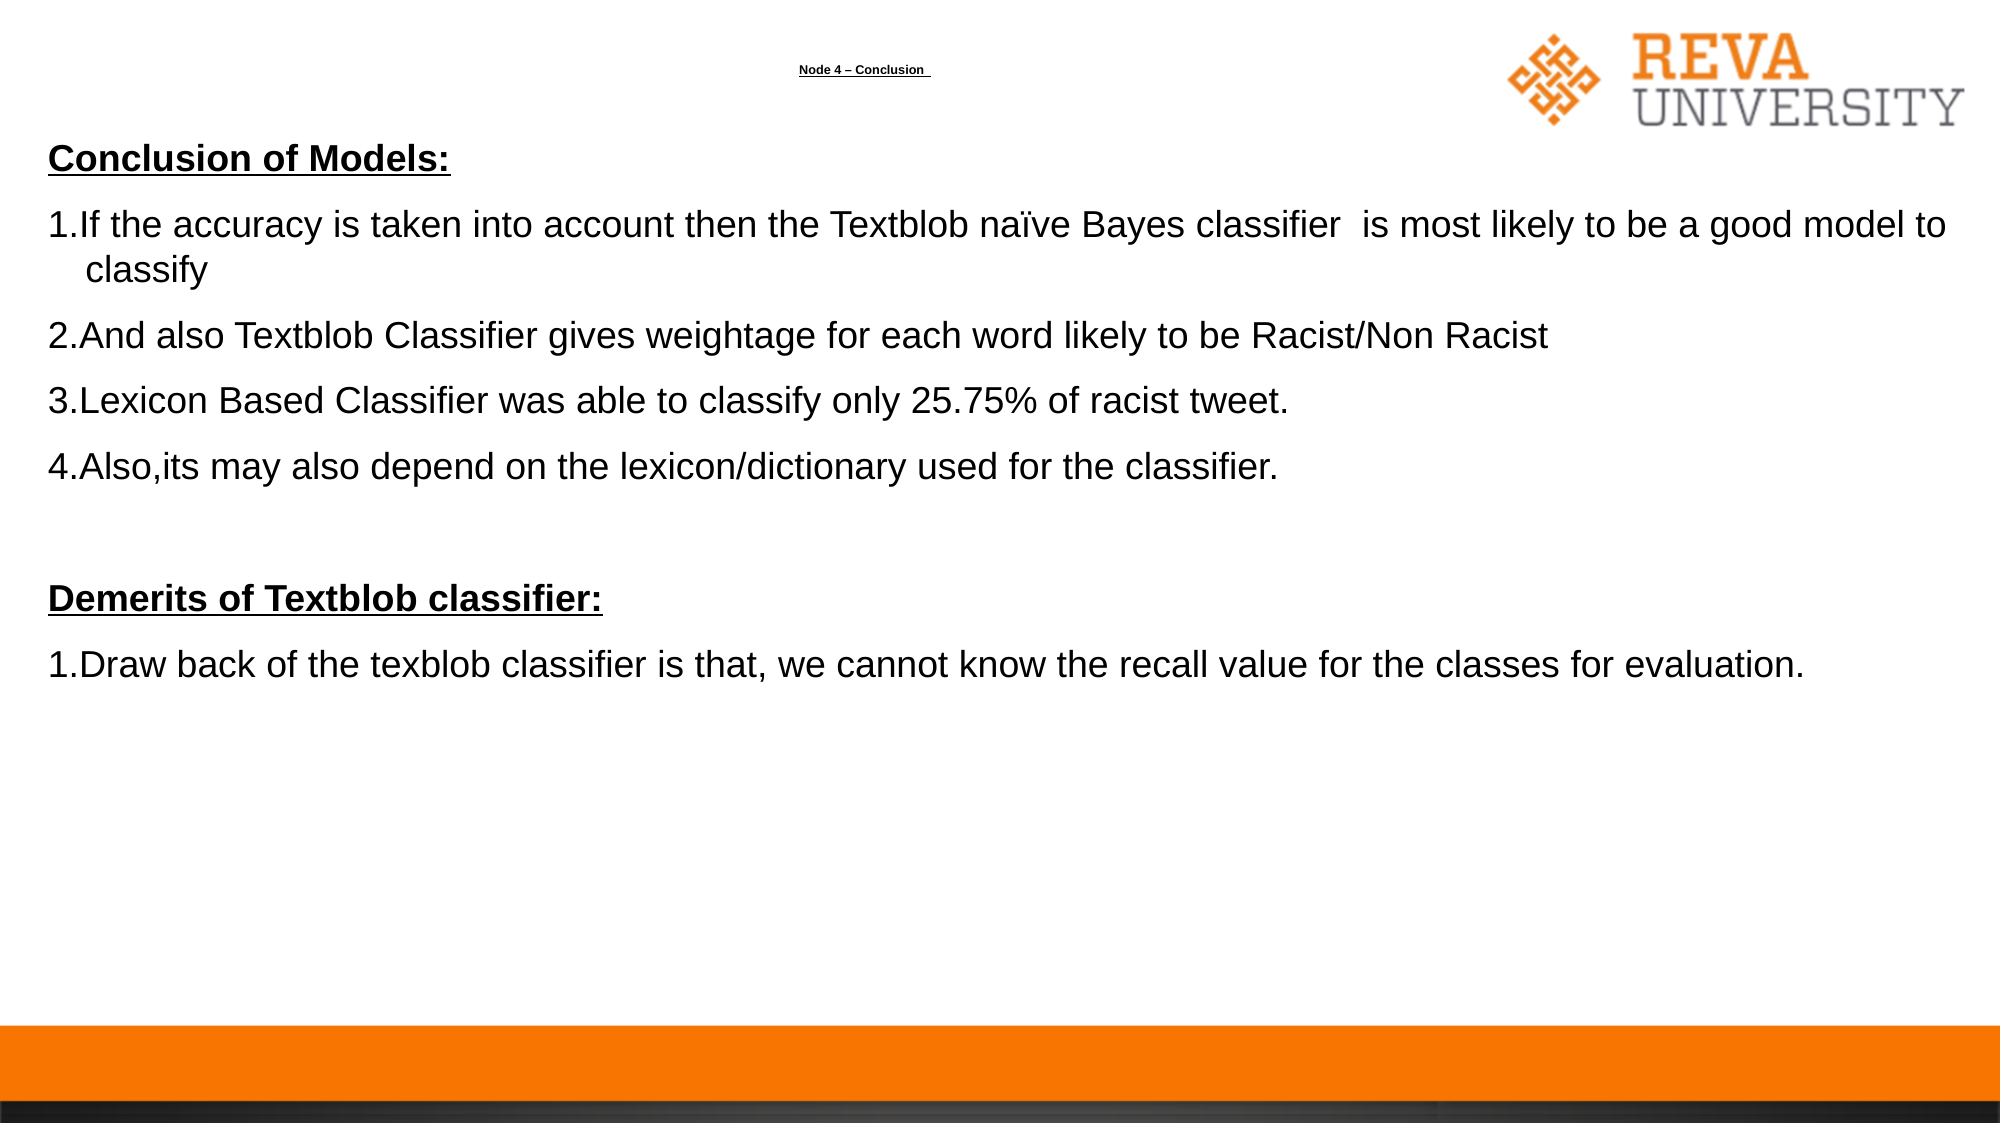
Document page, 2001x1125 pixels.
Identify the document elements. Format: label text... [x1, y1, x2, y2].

list Conclusion of Models: 1.If the accuracy is taken into account then the Textblob naïve Bayes classifier is most likely to be a good model to classify 2.And also Textblob Classifier gives weightage for each word likely to be Racist/Non Racist 3.Lexicon Based Classifier was able to classify only 25.75% of racist tweet. 4.Also,its may also depend on the lexicon/dictionary used for the classifier. Demerits of Textblob classifier: 1.Draw back of the texblob classifier is that, we cannot know the recall value for the classes for evaluation. [32, 126, 1968, 1017]
title Node 4 – Conclusion [398, 13, 1333, 126]
picture [0, 1013, 2000, 1123]
picture [1507, 15, 1988, 144]
